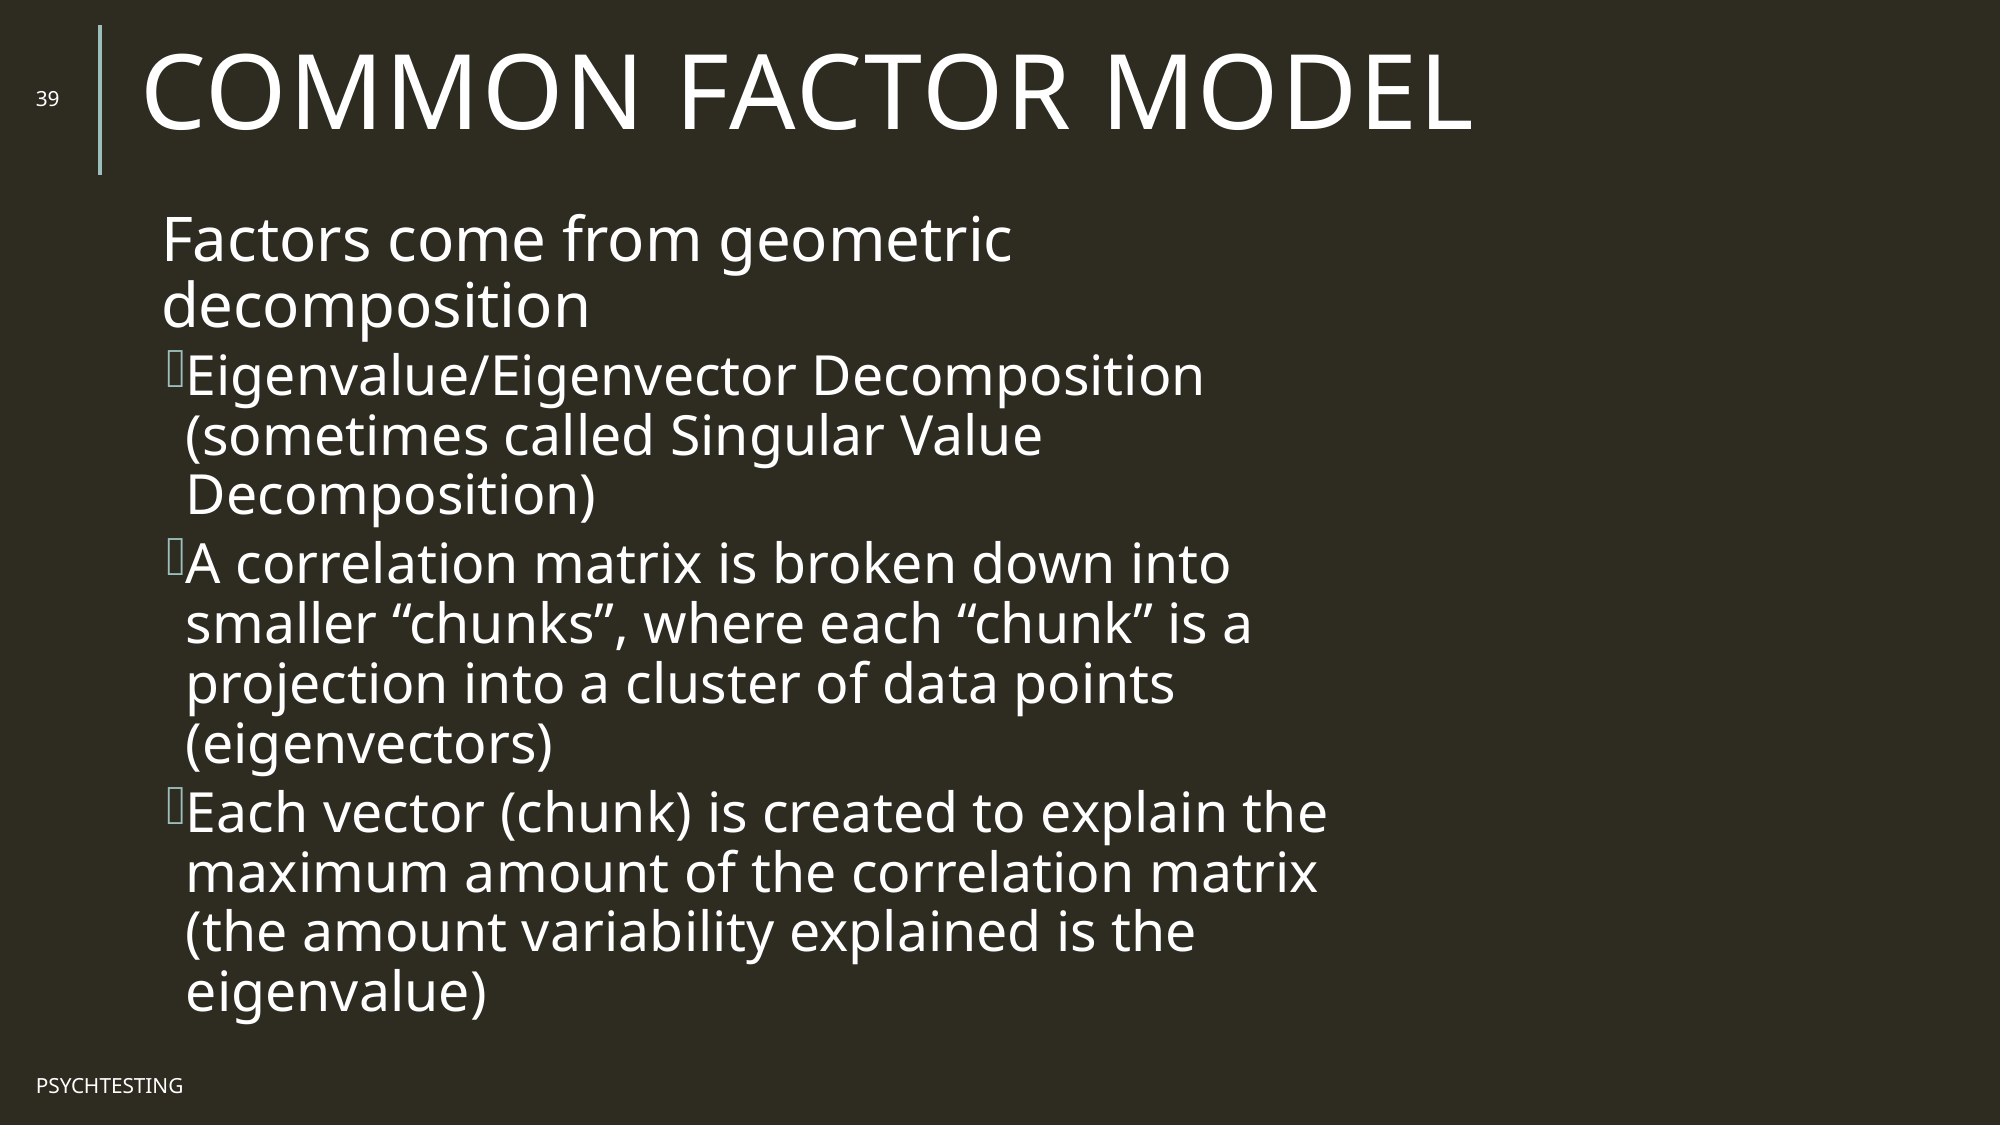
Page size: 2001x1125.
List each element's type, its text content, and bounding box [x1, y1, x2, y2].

list Factors come from geometric decomposition Eigenvalue/Eigenvector Decomposition (sometimes called Singular Value Decomposition) A correlation matrix is broken down into smaller “chunks”, where each “chunk” is a projection into a cluster of data points (eigenvectors) Each vector (chunk) is created to explain the maximum amount of the correlation matrix (the amount variability explained is the eigenvalue) [140, 200, 1363, 1036]
footer PsychTesting [20, 1061, 259, 1113]
slide_number 39 [20, 77, 75, 123]
title Common Factor Model [125, 24, 1950, 175]
